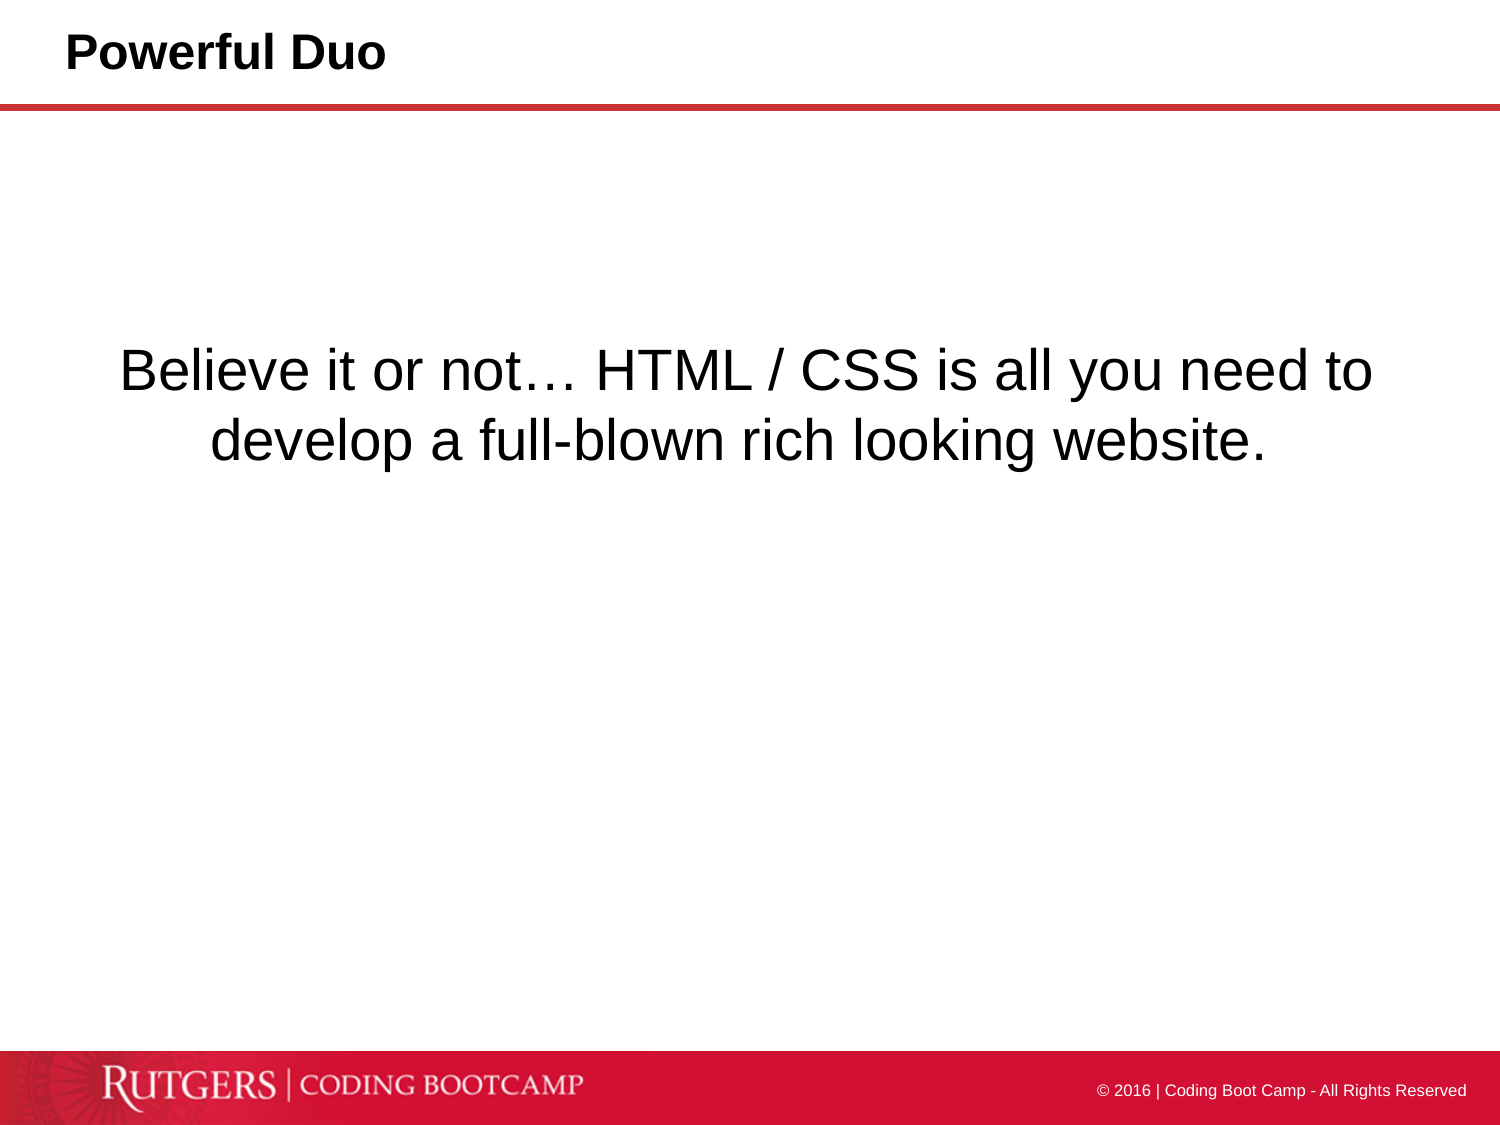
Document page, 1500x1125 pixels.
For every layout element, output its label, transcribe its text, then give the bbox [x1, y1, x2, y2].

text_box Believe it or not… HTML / CSS is all you need to develop a full-blown rich looking website. [72, 324, 1423, 838]
picture [0, 1051, 650, 1125]
title Powerful Duo [50, 0, 948, 108]
